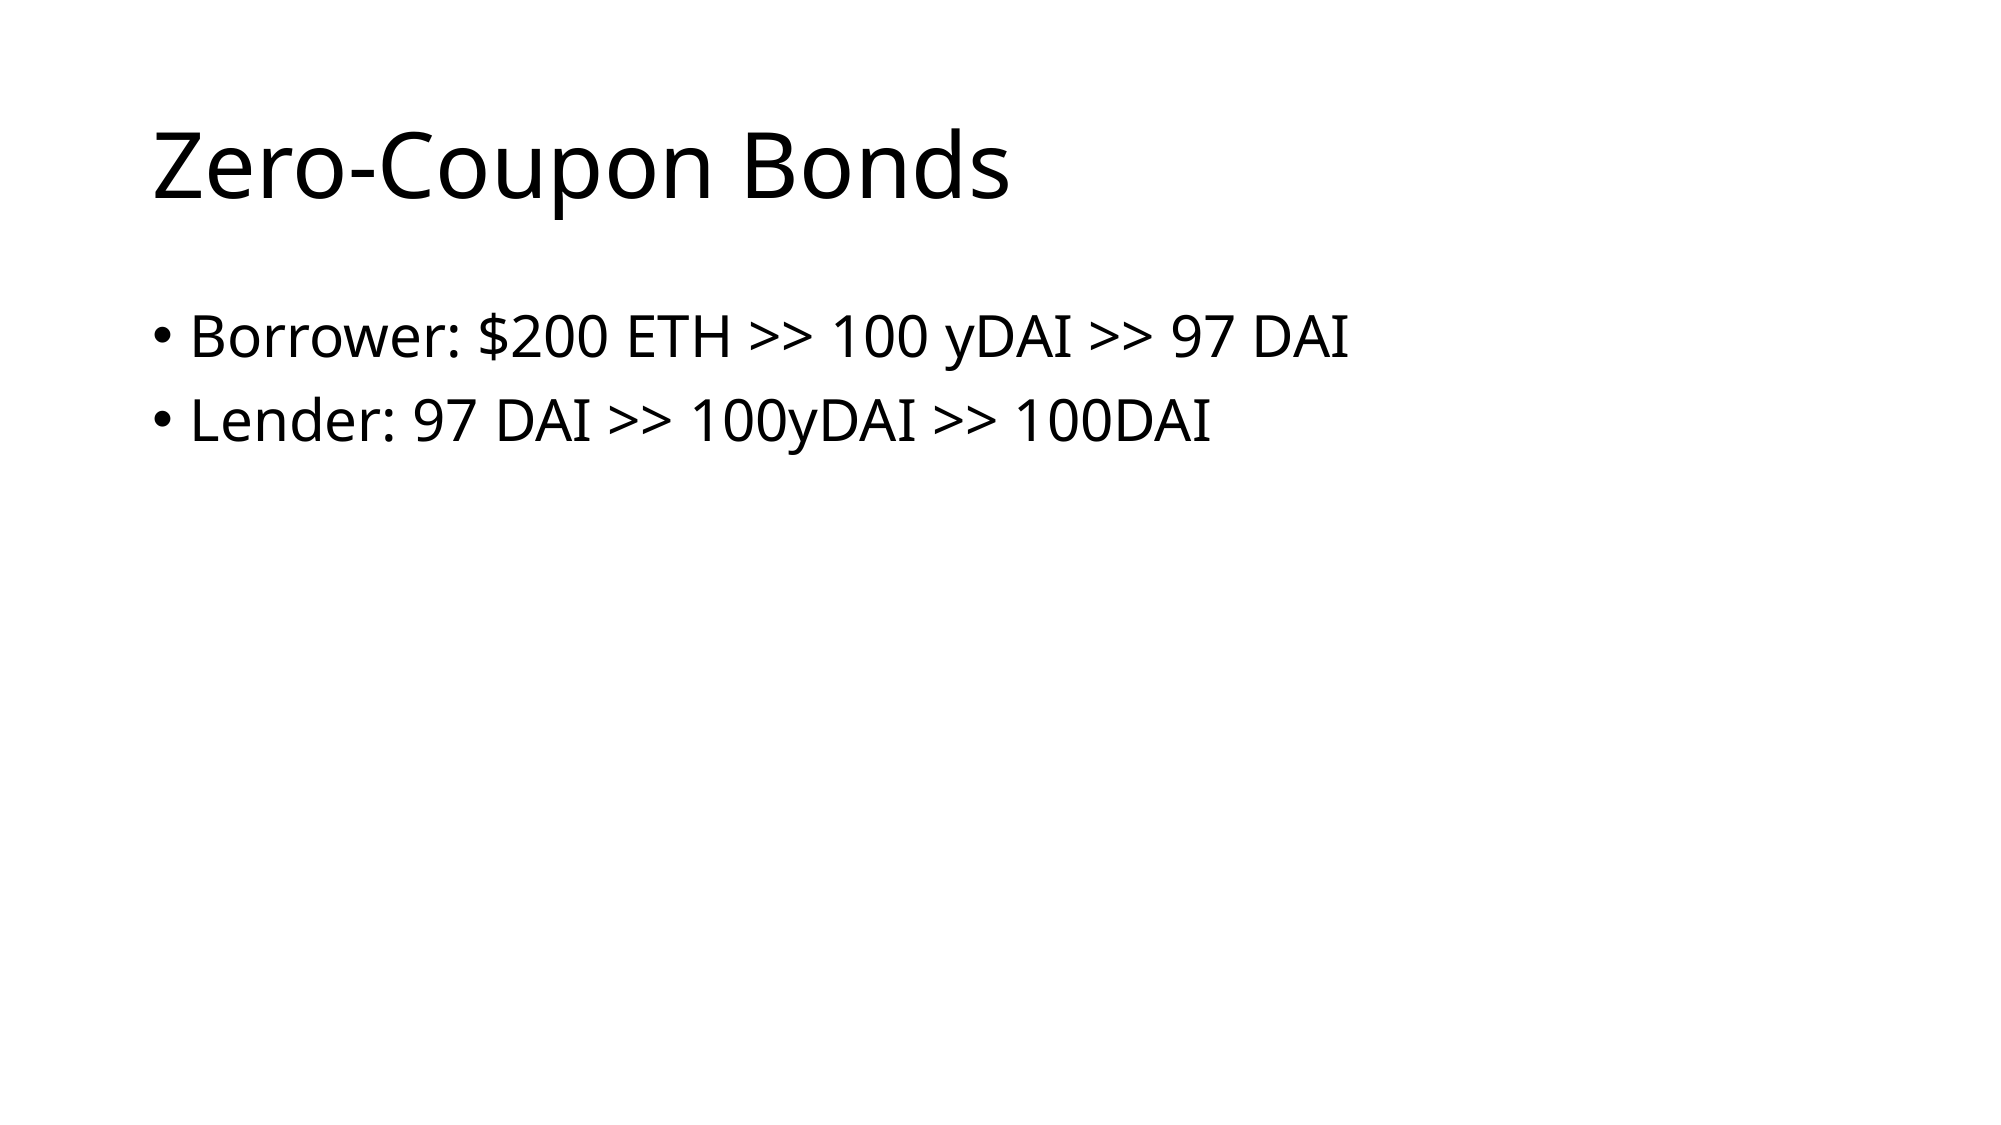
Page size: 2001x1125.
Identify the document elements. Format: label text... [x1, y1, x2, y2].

title Zero-Coupon Bonds [137, 59, 1863, 278]
list Borrower: $200 ETH >> 100 yDAI >> 97 DAI Lender: 97 DAI >> 100yDAI >> 100DAI [137, 299, 1863, 1014]
